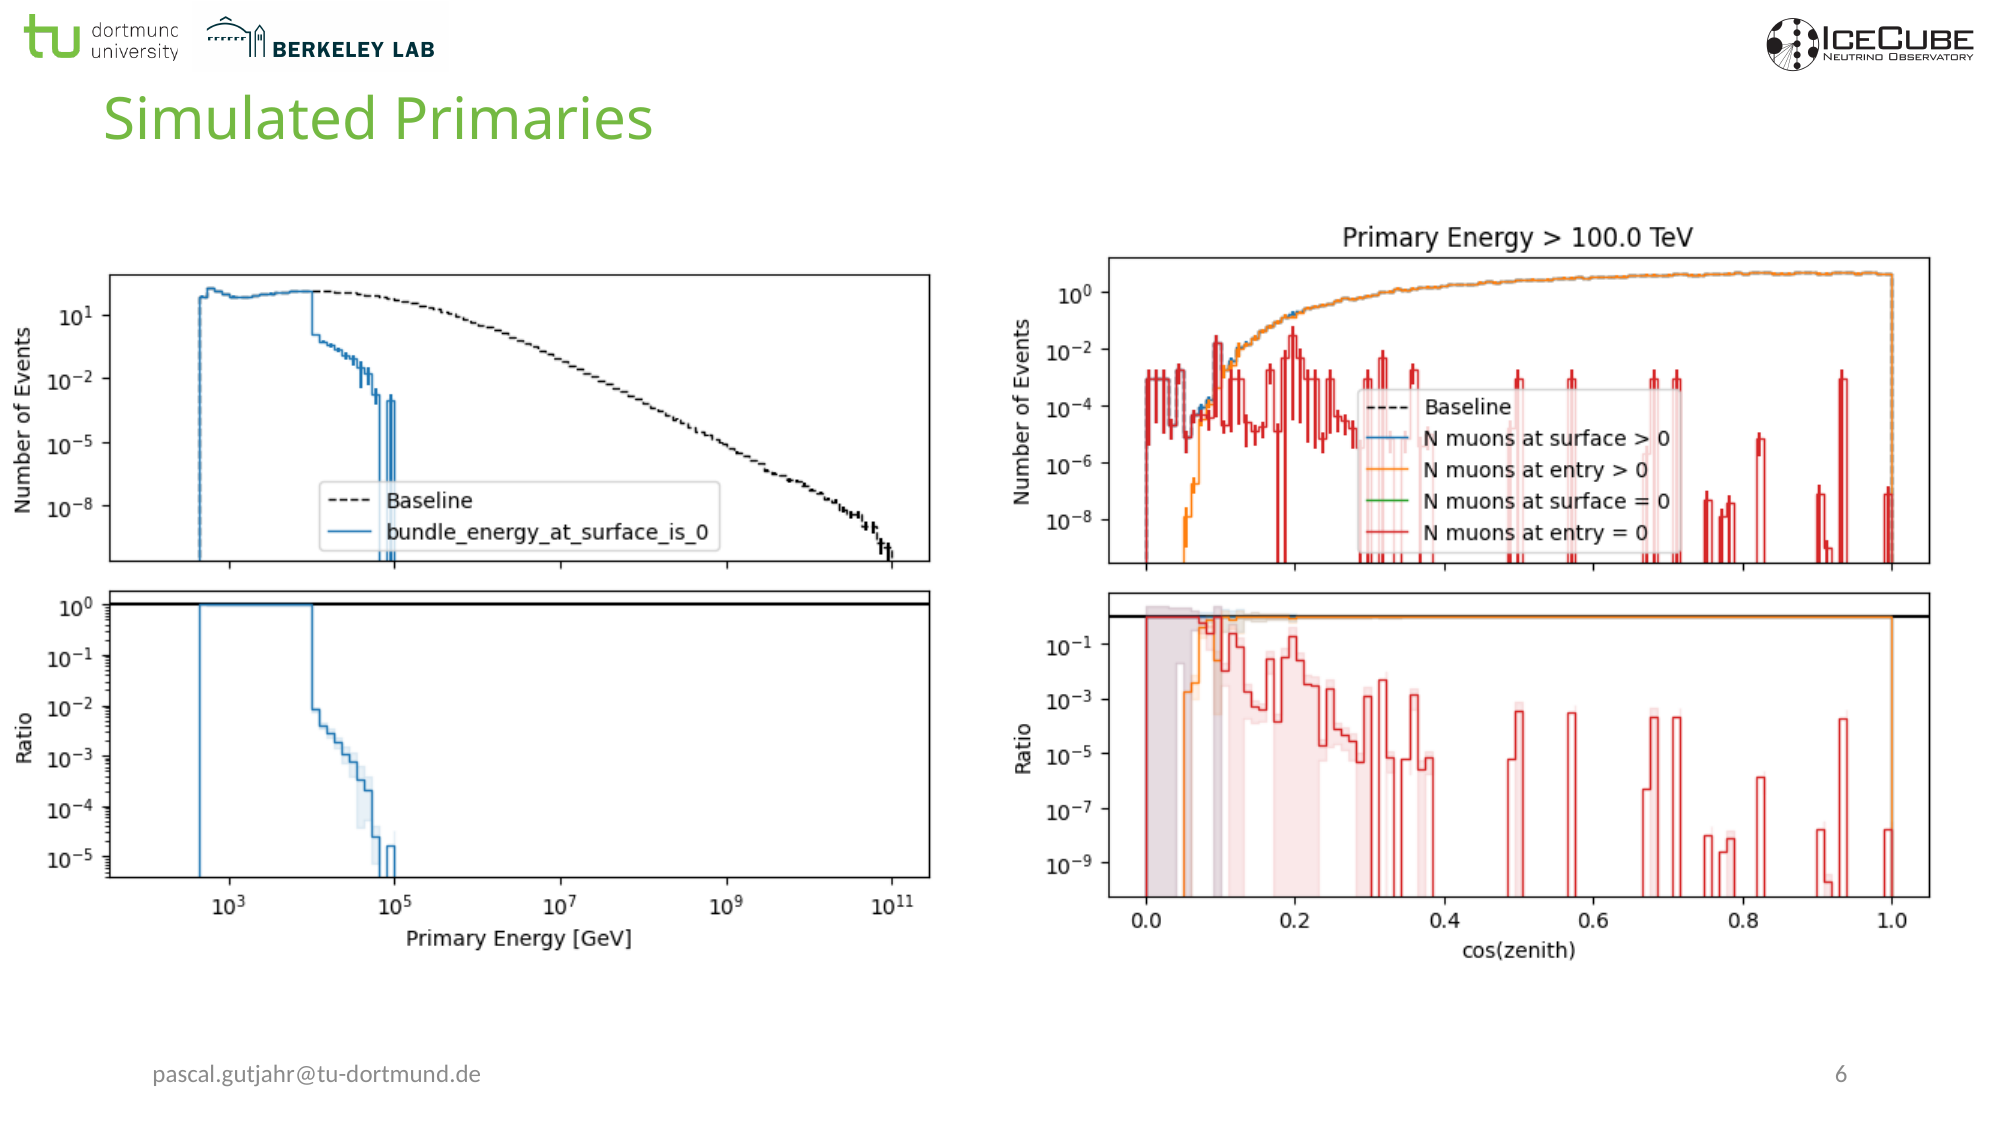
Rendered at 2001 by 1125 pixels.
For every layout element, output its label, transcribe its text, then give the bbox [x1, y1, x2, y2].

slide_number 6 [1412, 1042, 1863, 1103]
title Simulated Primaries [88, 59, 1977, 182]
picture [0, 261, 944, 964]
picture [192, 1, 449, 59]
picture [999, 211, 1944, 976]
slide_number pascal.gutjahr@tu-dortmund.de [137, 1042, 588, 1103]
